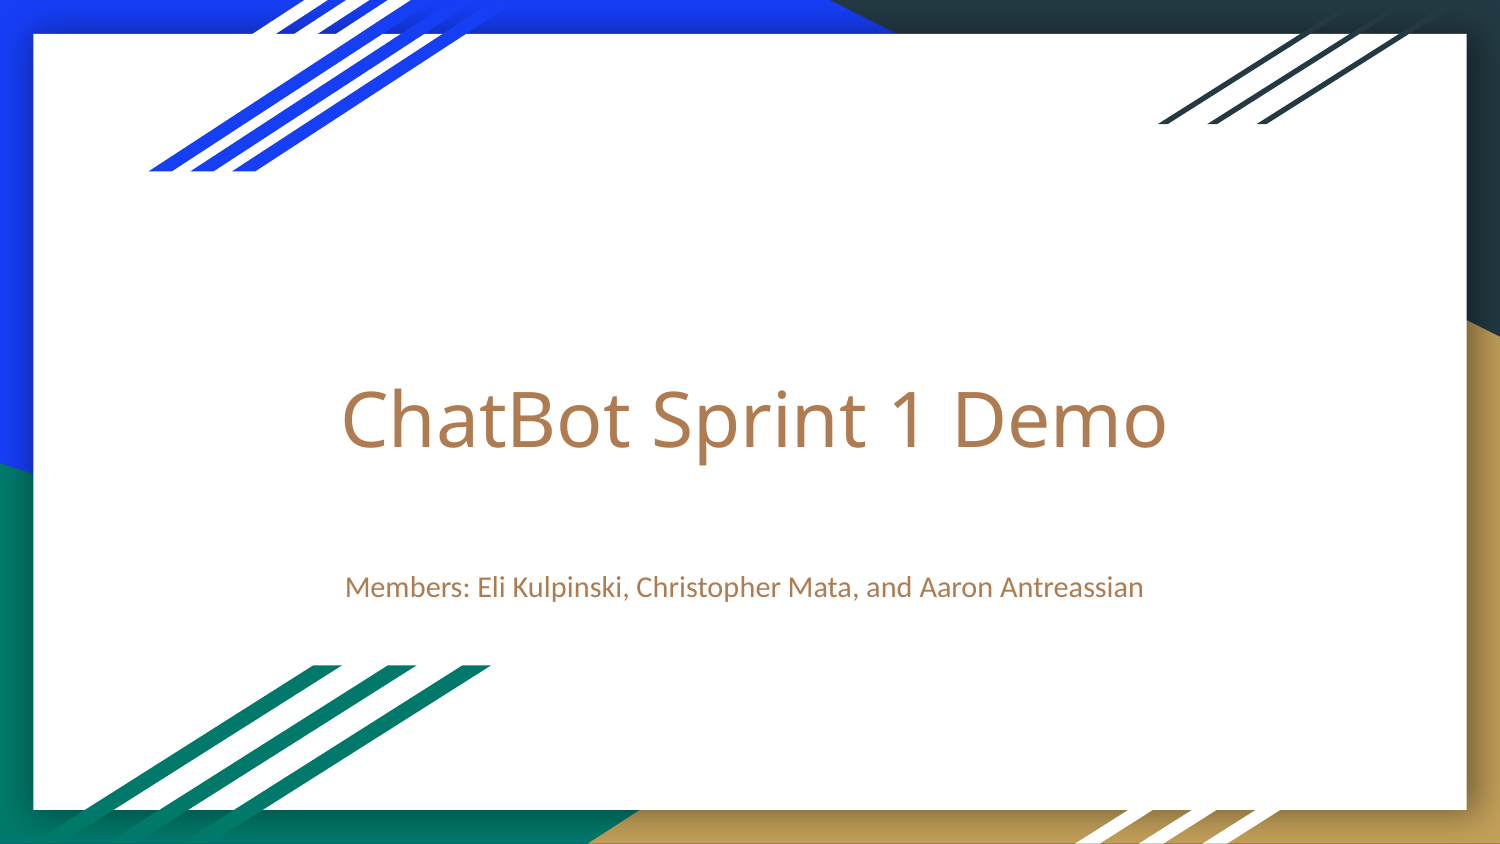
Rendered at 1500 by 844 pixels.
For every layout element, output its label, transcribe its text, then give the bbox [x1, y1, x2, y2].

subtitle Members: Eli Kulpinski, Christopher Mata, and Aaron Antreassian [304, 559, 1185, 646]
title ChatBot Sprint 1 Demo [304, 298, 1185, 537]
